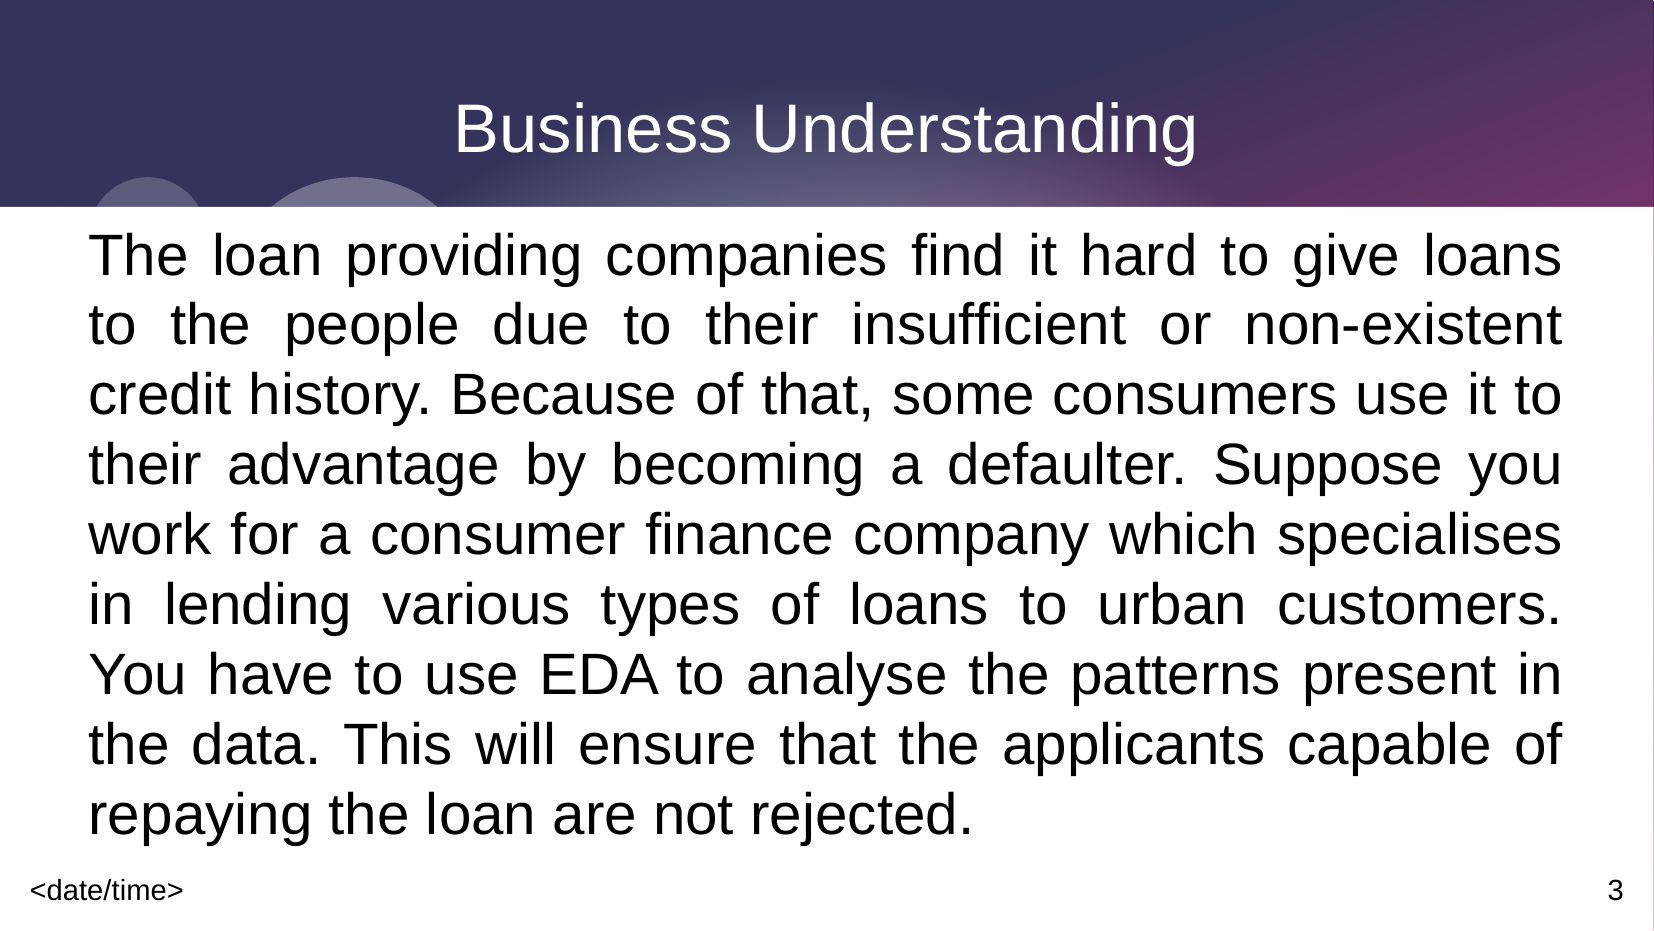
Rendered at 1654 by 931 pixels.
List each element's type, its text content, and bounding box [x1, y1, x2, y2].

subtitle The loan providing companies find it hard to give loans to the people due to their insufficient or non-existent credit history. Because of that, some consumers use it to their advantage by becoming a defaulter. Suppose you work for a consumer finance company which specialises in lending various types of loans to urban customers. You have to use EDA to analyse the patterns present in the data. This will ensure that the applicants capable of repaying the loan are not rejected. [88, 236, 1565, 827]
title Business Understanding [88, 44, 1565, 207]
